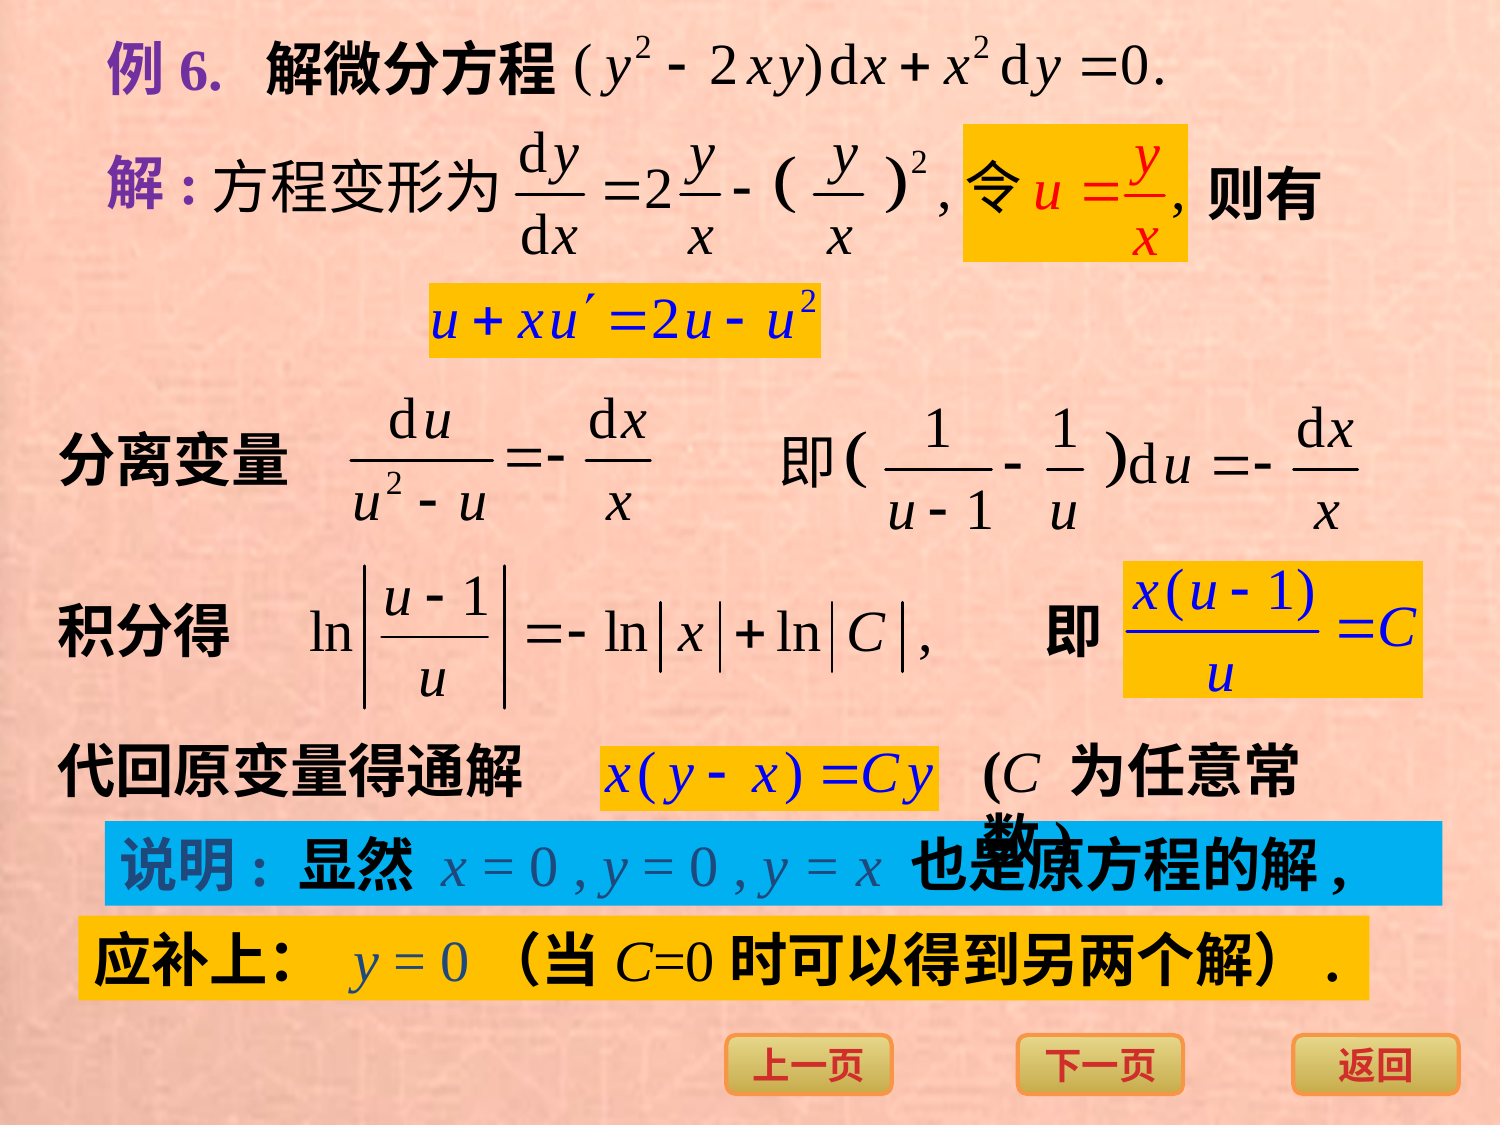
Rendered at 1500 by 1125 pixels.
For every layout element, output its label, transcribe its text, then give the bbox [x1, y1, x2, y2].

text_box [599, 746, 940, 812]
text_box 则有 [1194, 149, 1368, 235]
text_box 代回原变量得通解 [42, 726, 586, 812]
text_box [962, 124, 1189, 263]
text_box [346, 389, 658, 528]
text_box 例6. 解微分方程 [92, 24, 630, 112]
text_box 分离变量 [42, 416, 341, 501]
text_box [209, 123, 957, 274]
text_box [780, 398, 1365, 537]
text_box (C 为任意常数) [967, 726, 1405, 882]
text_box 应补上： y = 0（当C=0时可以得到另两个解）. [78, 915, 1370, 1001]
text_box 即 [1029, 586, 1117, 672]
text_box 说明: 显然 x = 0 , y = 0 , y = x 也是原方程的解, [104, 821, 1443, 906]
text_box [571, 28, 1170, 104]
text_box 积分得 [42, 586, 301, 672]
picture [0, 0, 1500, 1125]
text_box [306, 559, 939, 715]
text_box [428, 282, 821, 358]
text_box 解: [92, 139, 204, 224]
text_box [1122, 560, 1423, 699]
